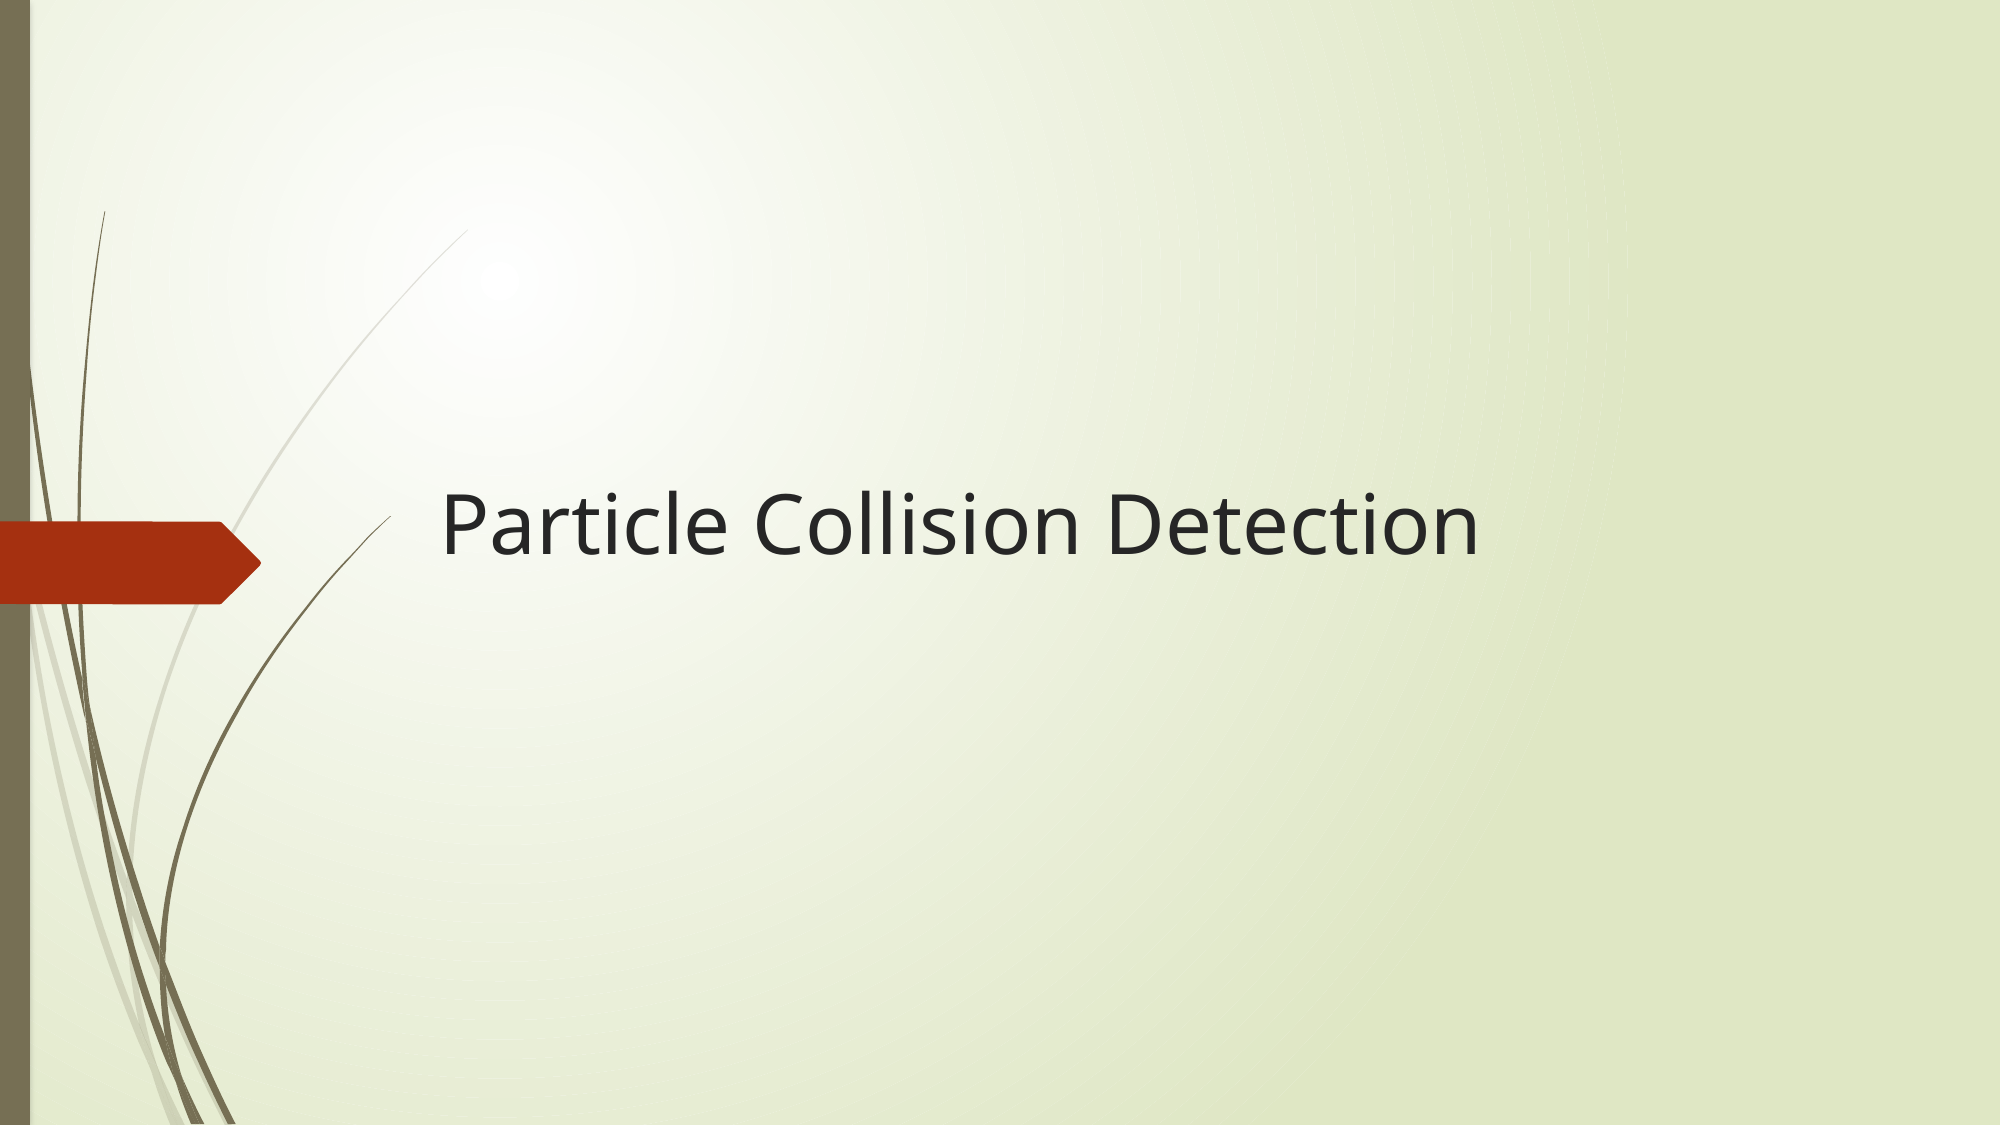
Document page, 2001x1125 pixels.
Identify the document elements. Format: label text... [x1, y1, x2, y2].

title Particle Collision Detection [424, 337, 1888, 579]
